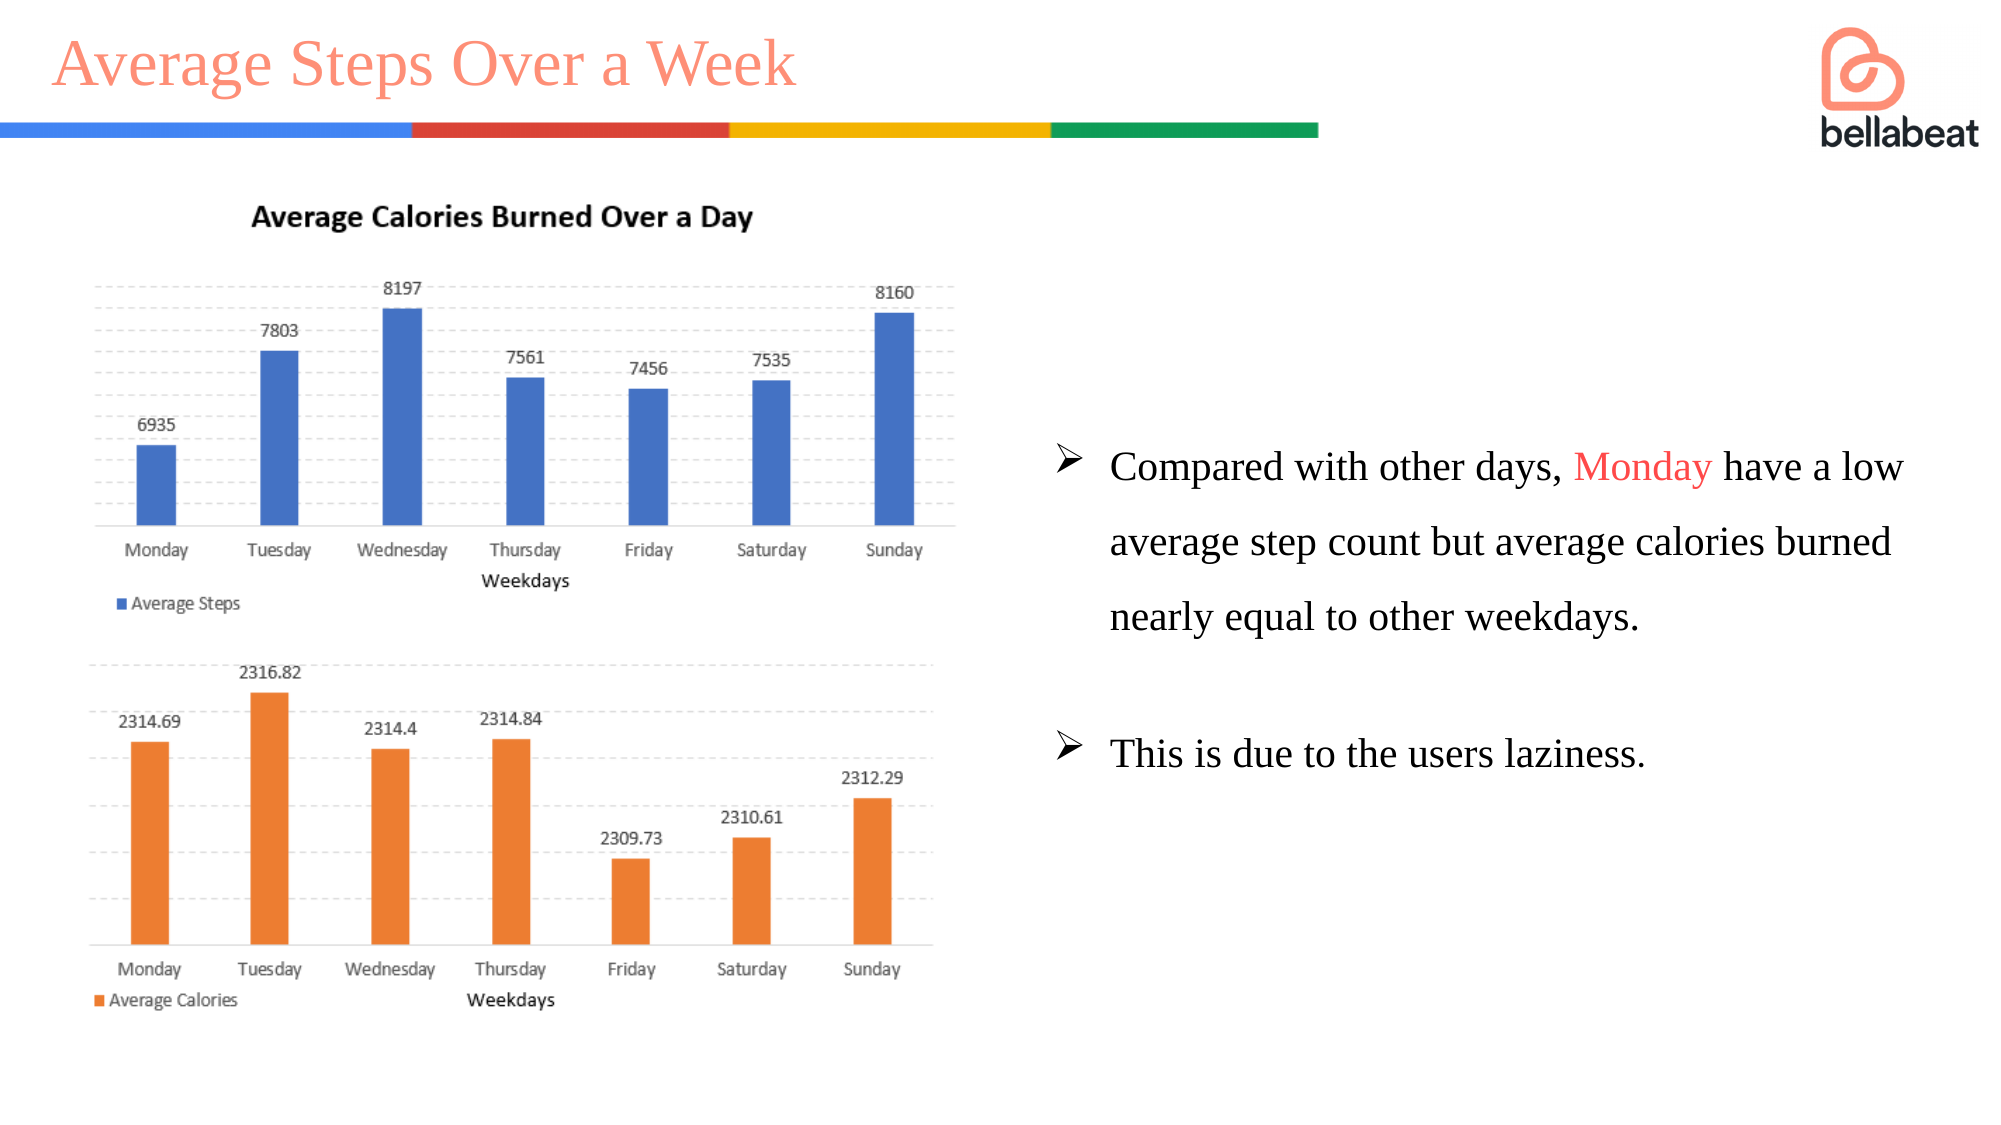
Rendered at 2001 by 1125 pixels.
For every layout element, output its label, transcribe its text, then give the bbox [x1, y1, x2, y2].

text_box Average Steps Over a Week [37, 11, 641, 107]
picture [0, 0, 1318, 1029]
text_box This is due to the users laziness. [1038, 693, 1907, 784]
text_box Compared with other days, Monday have a low average step count but average calories burned nearly equal to other weekdays. [1038, 406, 1949, 646]
text_box Average Steps Over a Week [657, 11, 921, 107]
picture [1808, 24, 1981, 152]
